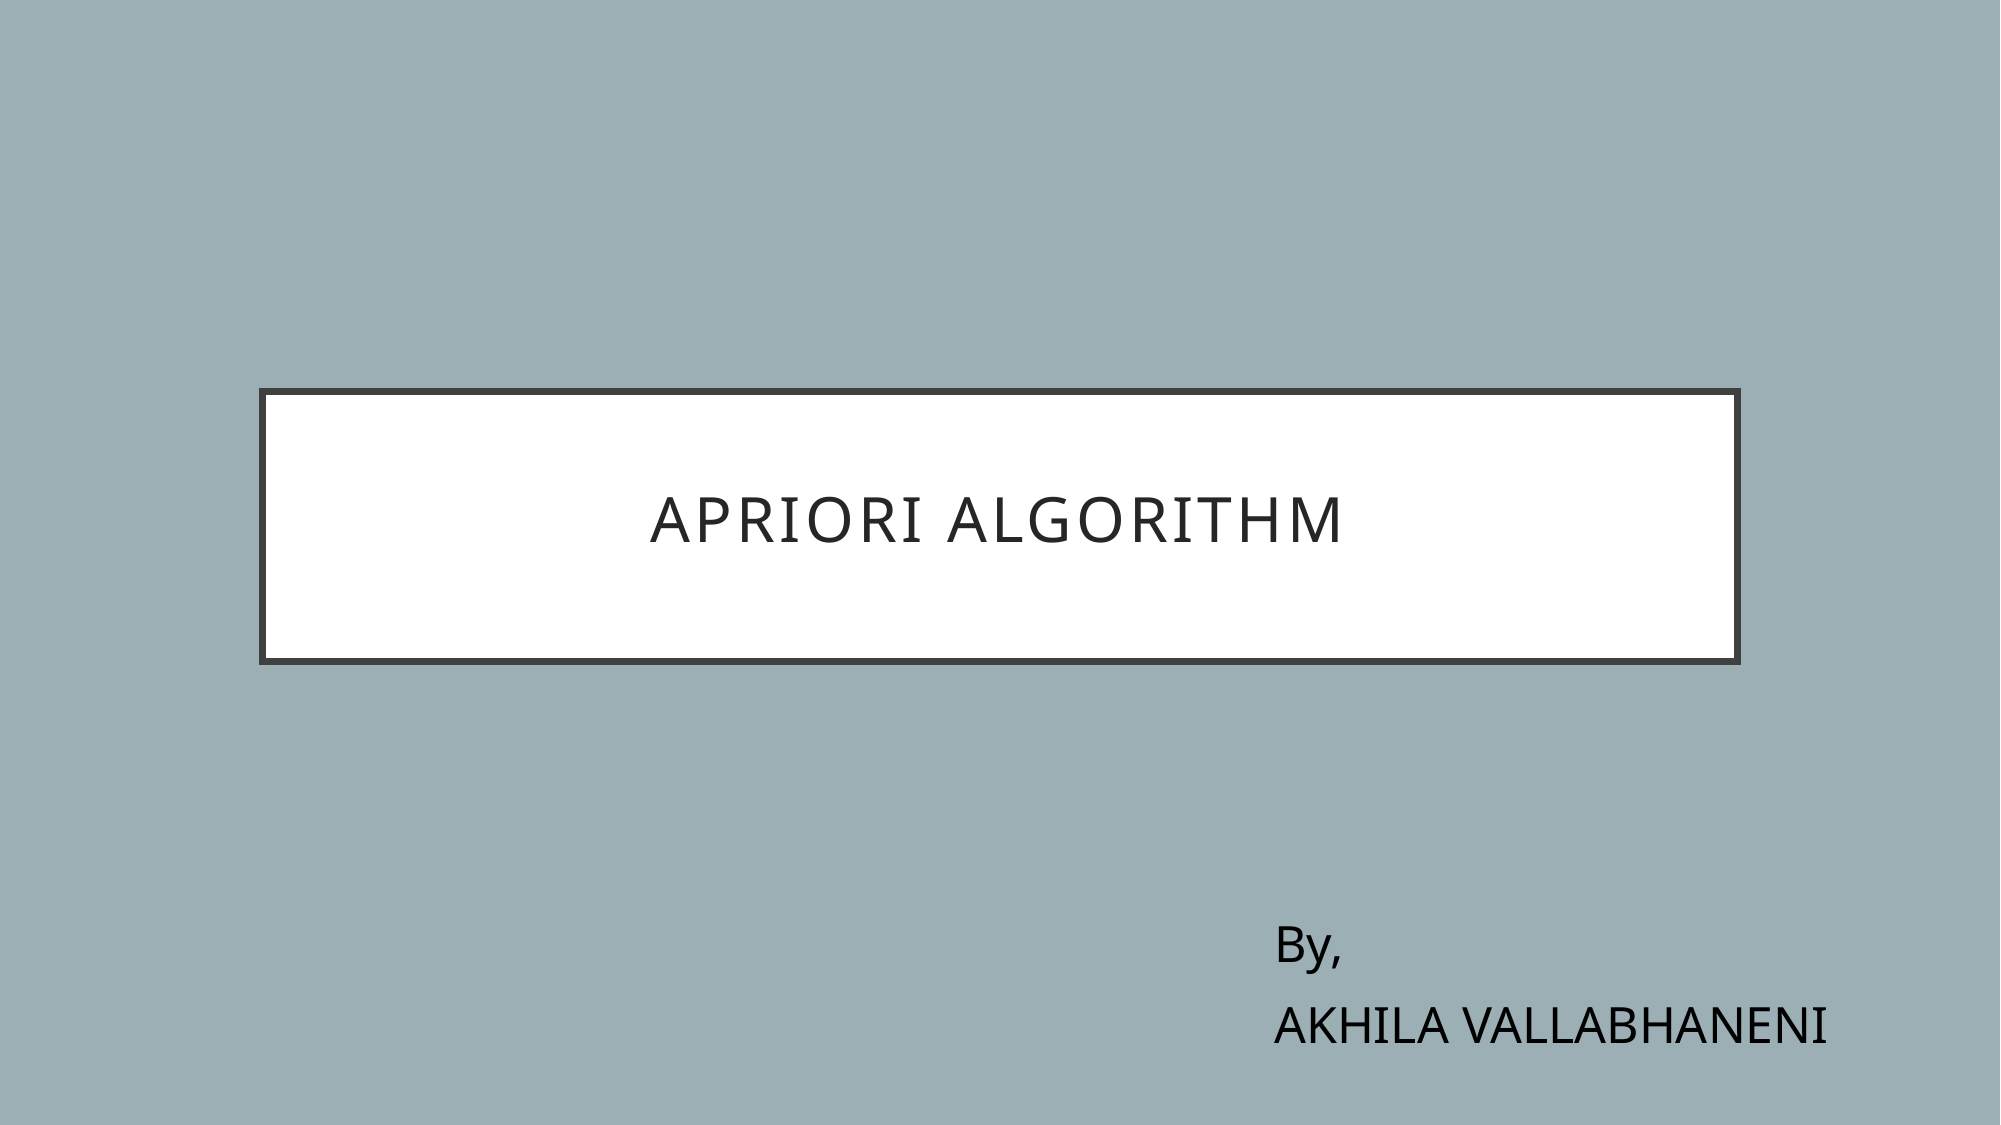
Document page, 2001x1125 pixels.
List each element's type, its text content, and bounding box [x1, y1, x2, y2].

subtitle By, AKHILA VALLABHANENI [1259, 905, 1937, 1063]
title APRIORI ALGORITHM [259, 388, 1741, 665]
